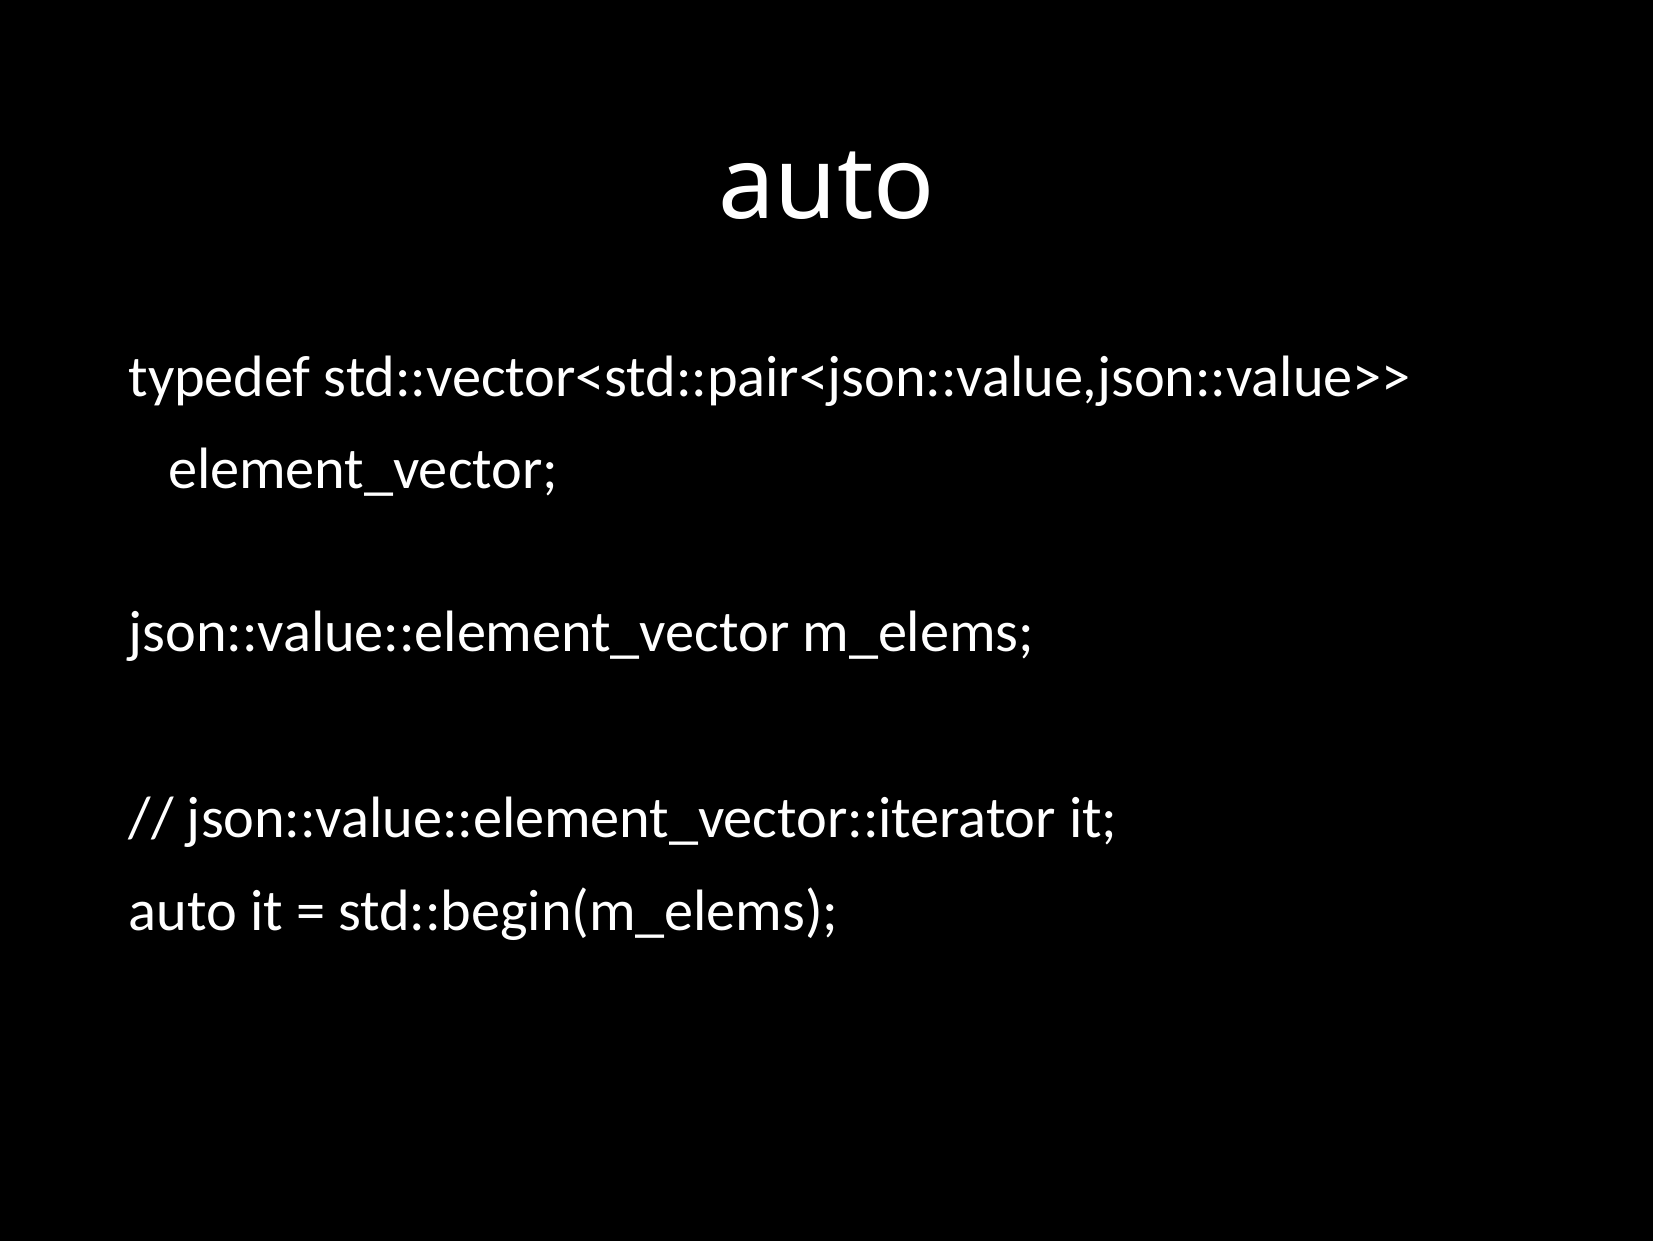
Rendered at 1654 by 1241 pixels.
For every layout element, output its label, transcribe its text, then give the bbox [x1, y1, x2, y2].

list typedef std::vector<std::pair<json::value,json::value>> element_vector; json::value::element_vector m_elems; // json::value::element_vector::iterator it; auto it = std::begin(m_elems); [113, 330, 1540, 1118]
title auto [113, 66, 1540, 306]
